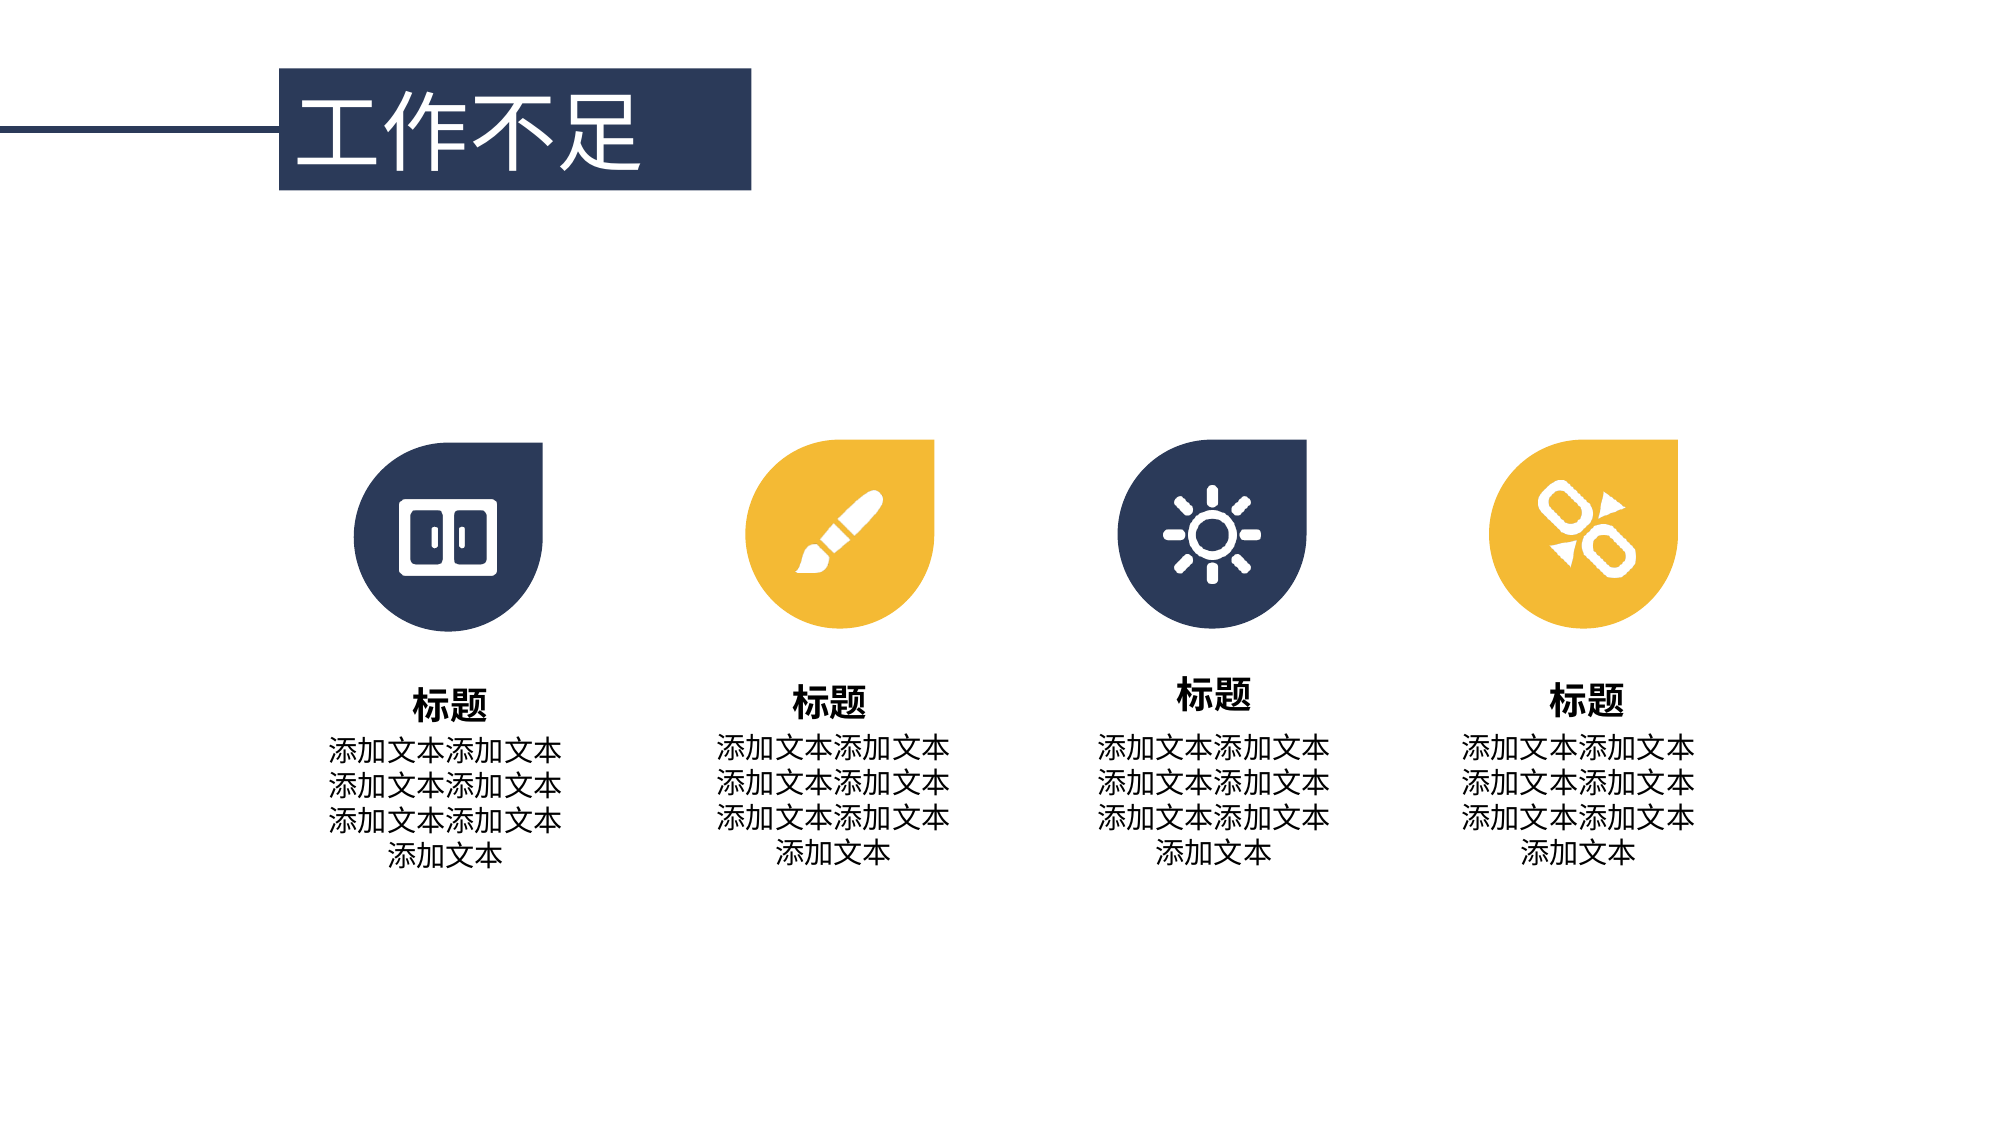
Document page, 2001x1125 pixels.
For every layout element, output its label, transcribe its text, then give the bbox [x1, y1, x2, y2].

text_box 添加文本添加文本添加文本添加文本添加文本添加文本添加文本 [1073, 724, 1356, 877]
text_box 添加文本添加文本添加文本添加文本添加文本添加文本添加文本 [692, 732, 975, 877]
text_box 标题 [1417, 669, 1757, 730]
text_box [1488, 439, 1678, 629]
text_box 添加文本添加文本添加文本添加文本添加文本添加文本添加文本 [304, 735, 587, 880]
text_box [0, 68, 752, 191]
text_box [745, 439, 935, 629]
text_box 添加文本添加文本添加文本添加文本添加文本添加文本添加文本 [1437, 730, 1720, 877]
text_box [1117, 439, 1307, 629]
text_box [353, 442, 543, 632]
text_box 标题 [1044, 664, 1384, 724]
text_box 标题 [659, 671, 1000, 732]
text_box 标题 [280, 674, 620, 735]
